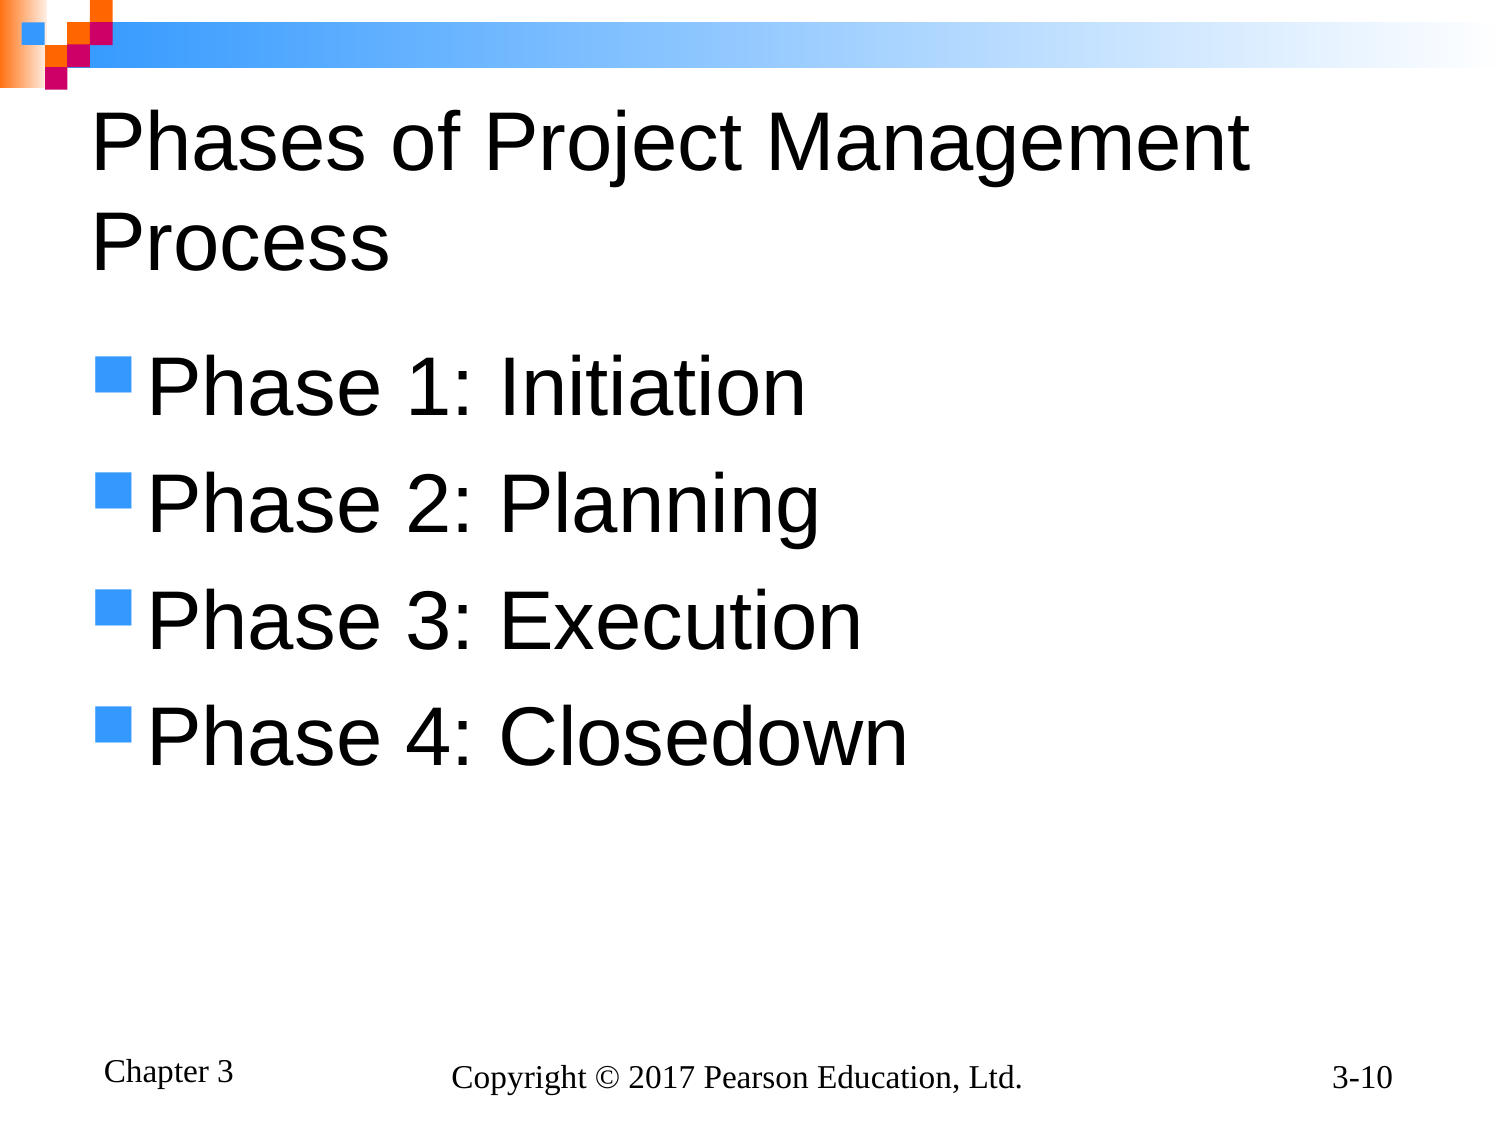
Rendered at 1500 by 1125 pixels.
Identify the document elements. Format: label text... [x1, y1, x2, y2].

text_box 4 [275, 22, 280, 67]
list Phase 1: Initiation Phase 2: Planning Phase 3: Execution Phase 4: Closedown [75, 324, 1425, 963]
title Phases of Project Management Process [75, 75, 1425, 300]
